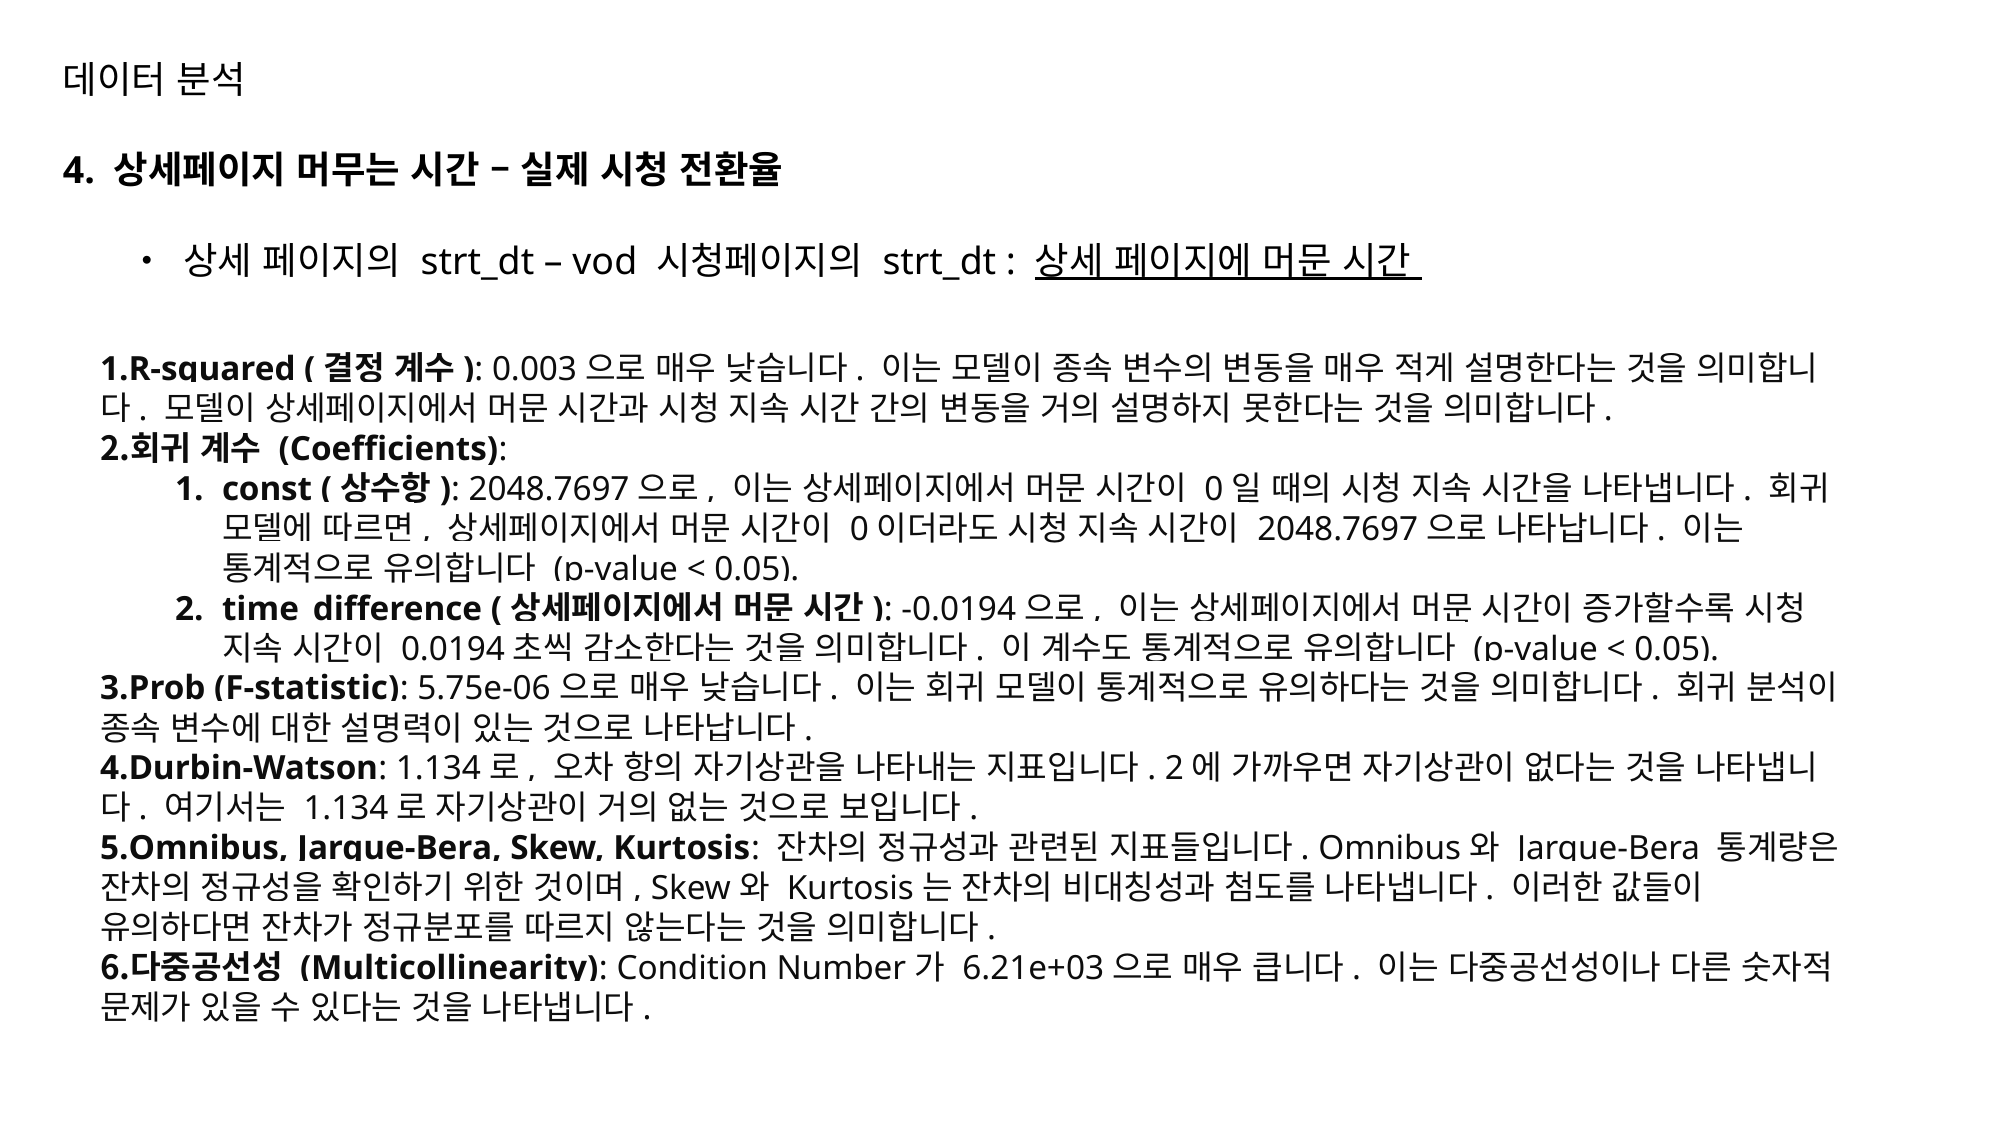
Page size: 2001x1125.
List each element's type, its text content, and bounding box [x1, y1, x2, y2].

text_box 데이터 분석 4. 상세페이지 머무는 시간 – 실제 시청 전환율 [48, 48, 1079, 199]
text_box • 상세 페이지의 strt_dt – vod 시청페이지의 strt_dt : 상세 페이지에 머문 시간 [113, 229, 1873, 289]
text_box R-squared (결정 계수): 0.003으로 매우 낮습니다. 이는 모델이 종속 변수의 변동을 매우 적게 설명한다는 것을 의미합니다. 모델이 상세페이지에서 머문 시간과 시청 지속 시간 간의 변동을 거의 설명하지 못한다는 것을 의미합니다. 회귀 계수 (Coefficients): const (상수항): 2048.7697으로, 이는 상세페이지에서 머문 시간이 0일 때의 시청 지속 시간을 나타냅니다. 회귀 모델에 따르면, 상세페이지에서 머문 시간이 0이더라도 시청 지속 시간이 2048.7697으로 나타납니다. 이는 통계적으로 유의합니다 (p-value < 0.05). time_difference (상세페이지에서 머문 시간): -0.0194으로, 이는 상세페이지에서 머문 시간이 증가할수록 시청 지속 시간이 0.0194초씩 감소한다는 것을 의미합니다. 이 계수도 통계적으로 유의합니다 (p-value < 0.05). Prob (F-statistic): 5.75e-06으로 매우 낮습니다. 이는 회귀 모델이 통계적으로 유의하다는 것을 의미합니다. 회귀 분석이 종속 변수에 대한 설명력이 있는 것으로 나타납니다. Durbin-Watson: 1.134로, 오차 항의 자기상관을 나타내는 지표입니다. 2에 가까우면 자기상관이 없다는 것을 나타냅니다. 여기서는 1.134로 자기상관이 거의 없는 것으로 보입니다. Omnibus, Jarque-Bera, Skew, Kurtosis: 잔차의 정규성과 관련된 지표들입니다. Omnibus와 Jarque-Bera 통계량은 잔차의 정규성을 확인하기 위한 것이며, Skew와 Kurtosis는 잔차의 비대칭성과 첨도를 나타냅니다. 이러한 값들이 유의하다면 잔차가 정규분포를 따르지 않는다는 것을 의미합니다. 다중공선성 (Multicollinearity): Condition Number가 6.21e+03으로 매우 큽니다. 이는 다중공선성이나 다른 숫자적 문제가 있을 수 있다는 것을 나타냅니다. [85, 339, 1873, 1034]
